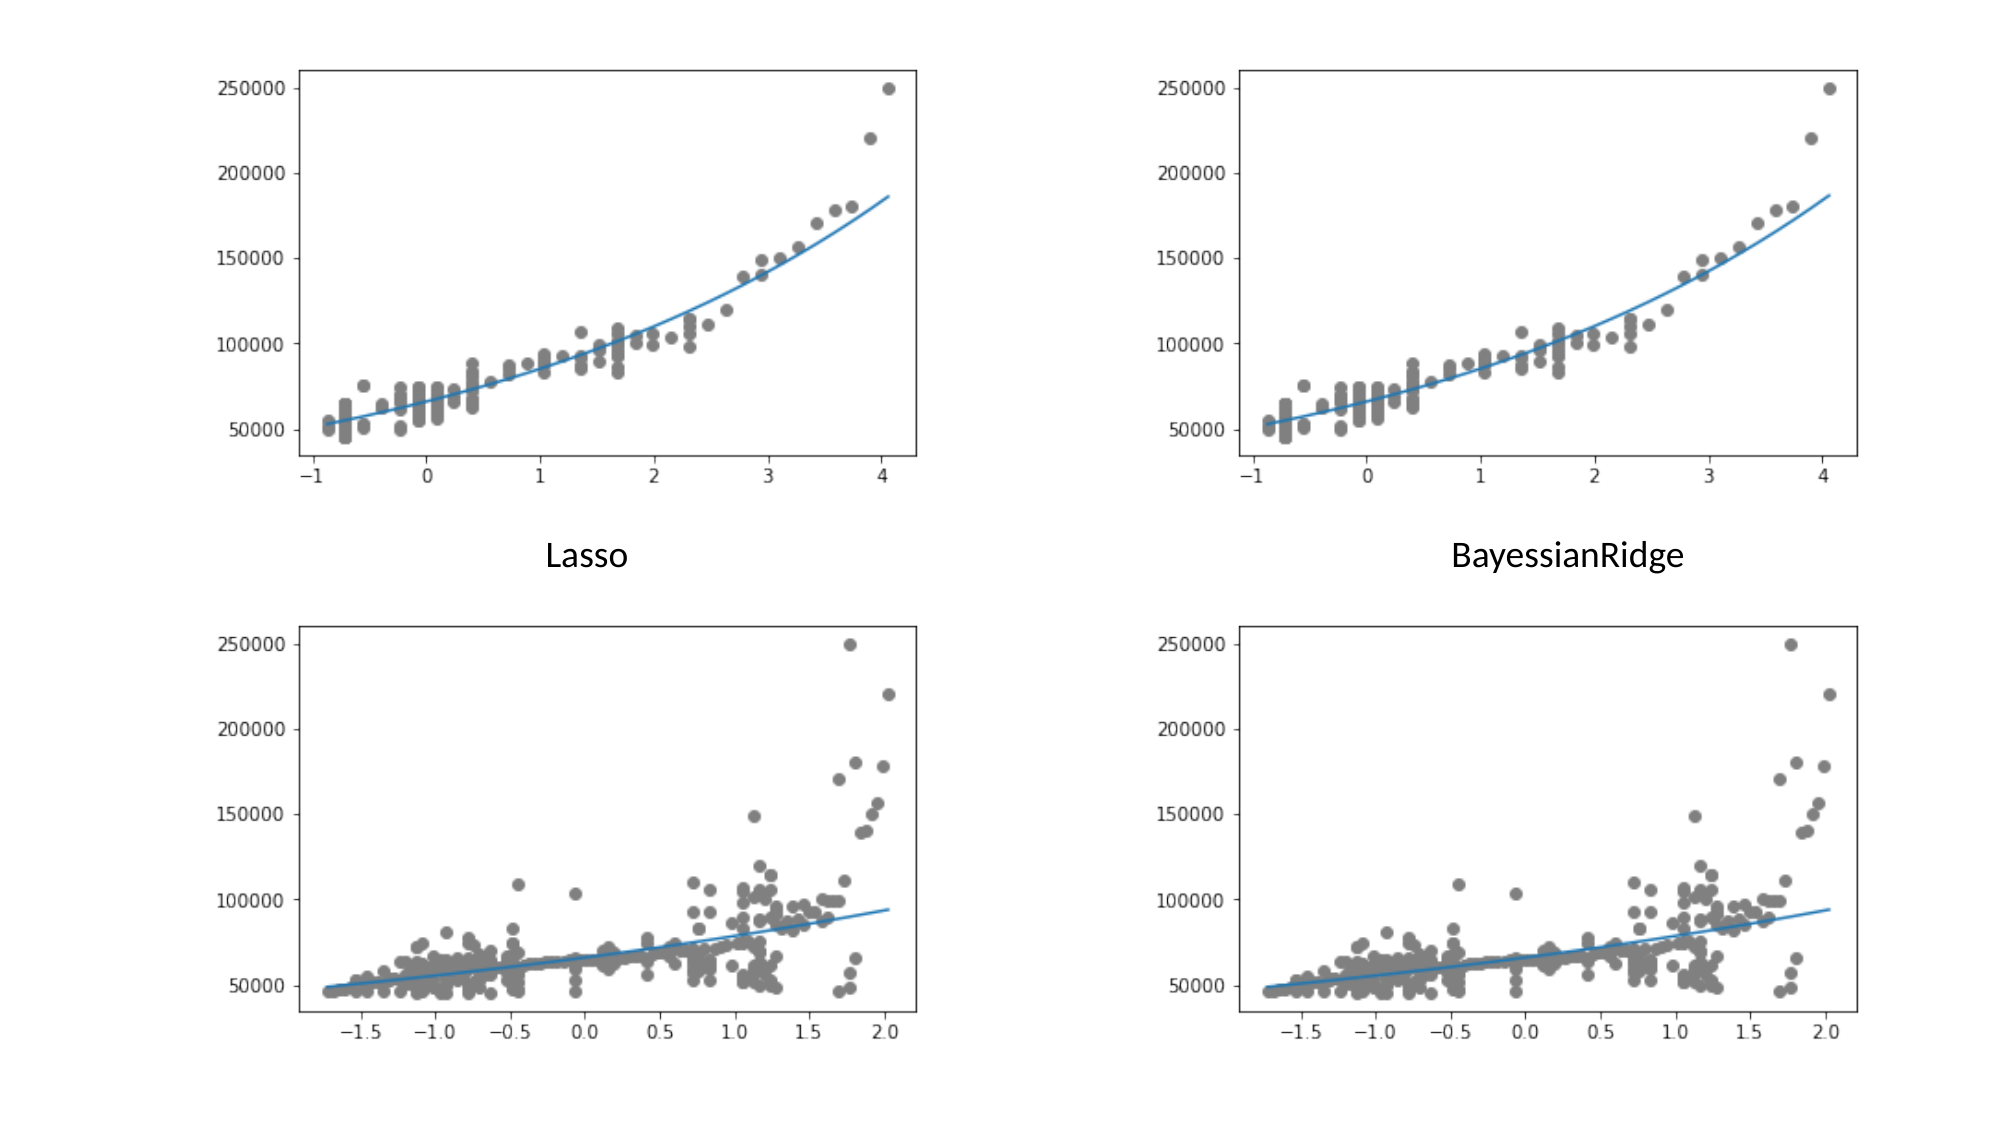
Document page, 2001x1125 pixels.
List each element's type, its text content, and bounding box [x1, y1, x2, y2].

picture [1143, 57, 1870, 500]
picture [1143, 613, 1870, 1056]
text_box BayessianRidge [1436, 522, 1705, 583]
picture [203, 57, 929, 500]
text_box Lasso [530, 523, 828, 583]
picture [203, 613, 929, 1056]
